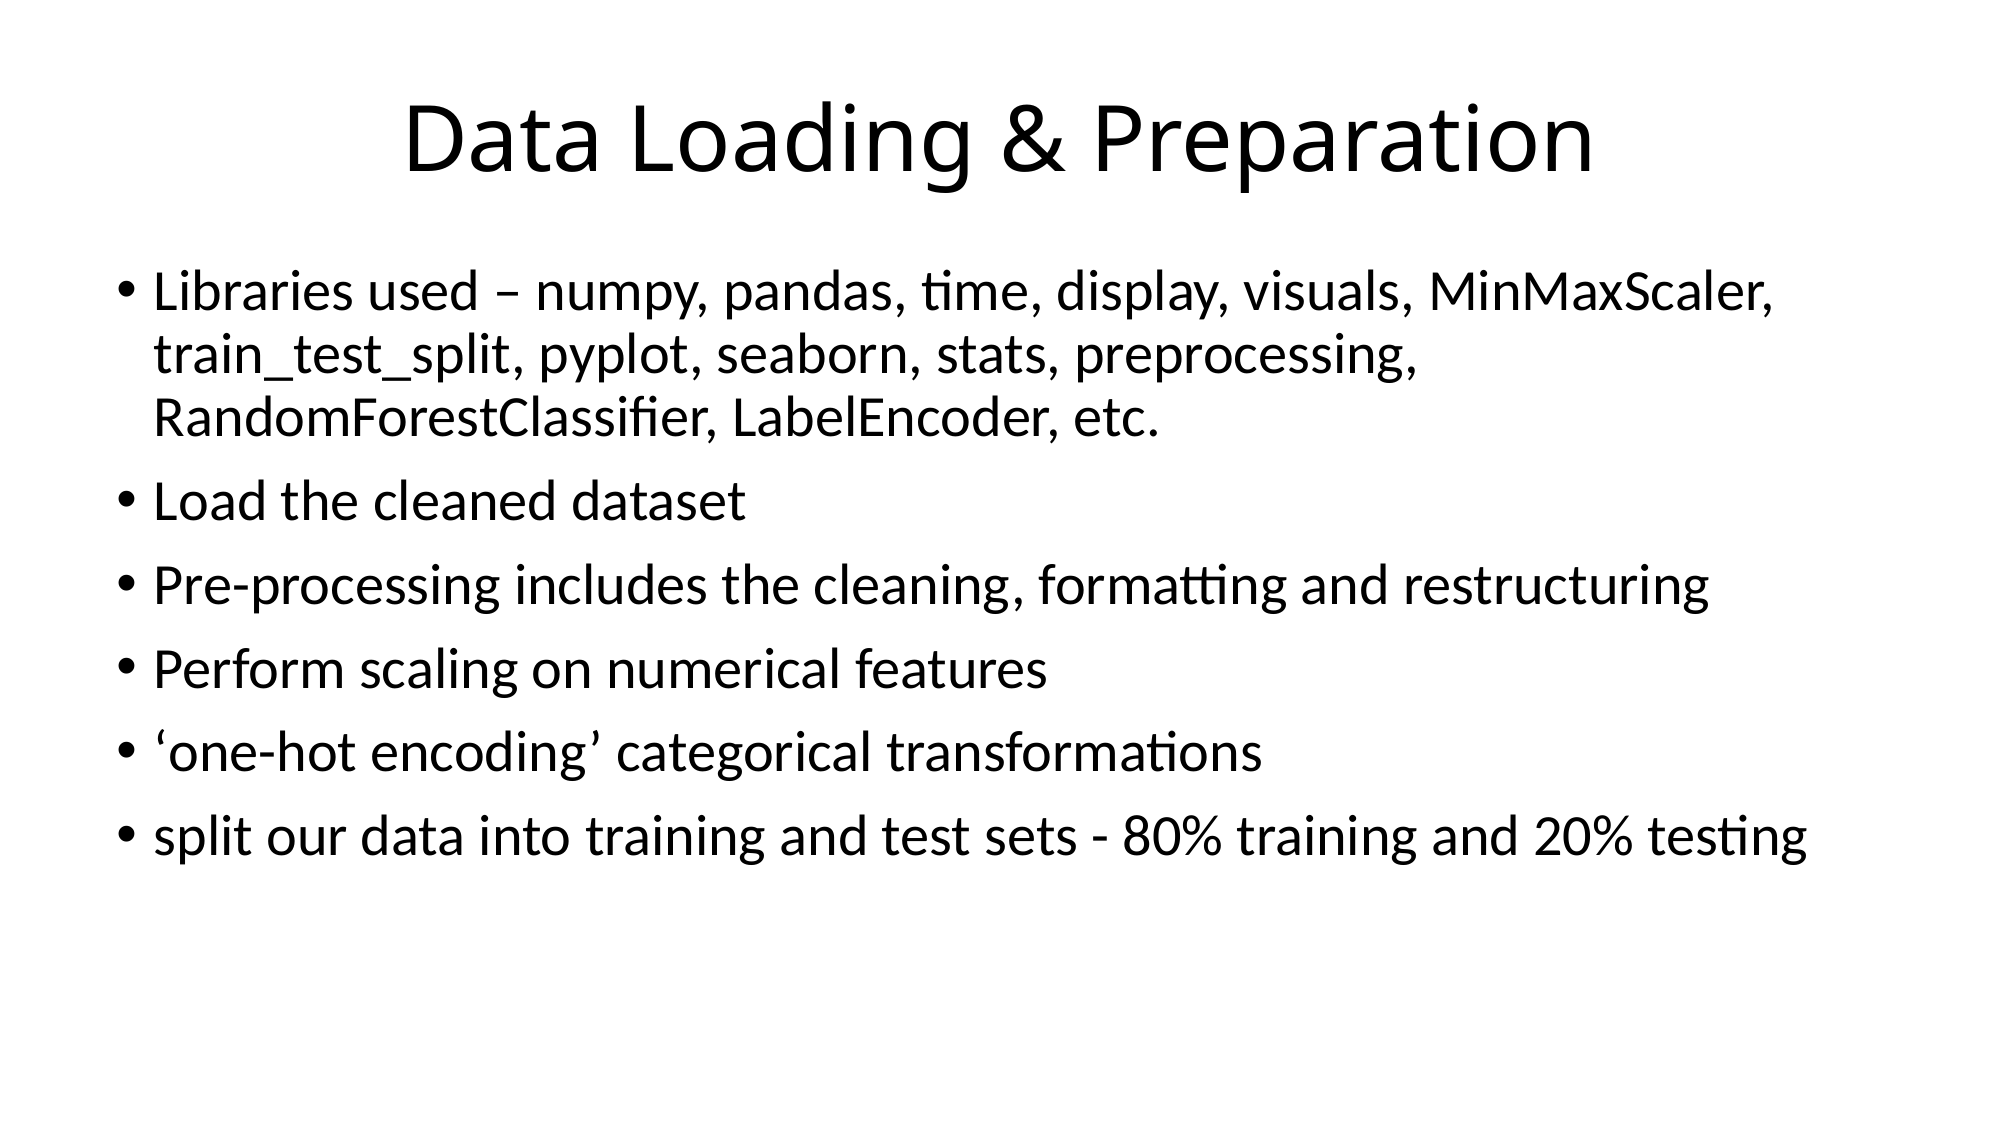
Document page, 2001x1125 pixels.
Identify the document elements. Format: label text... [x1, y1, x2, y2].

list Libraries used – numpy, pandas, time, display, visuals, MinMaxScaler, train_test_split, pyplot, seaborn, stats, preprocessing, RandomForestClassifier, LabelEncoder, etc. Load the cleaned dataset Pre-processing includes the cleaning, formatting and restructuring Perform scaling on numerical features ‘one-hot encoding’ categorical transformations split our data into training and test sets - 80% training and 20% testing [101, 252, 1906, 1014]
title Data Loading & Preparation [137, 59, 1863, 224]
